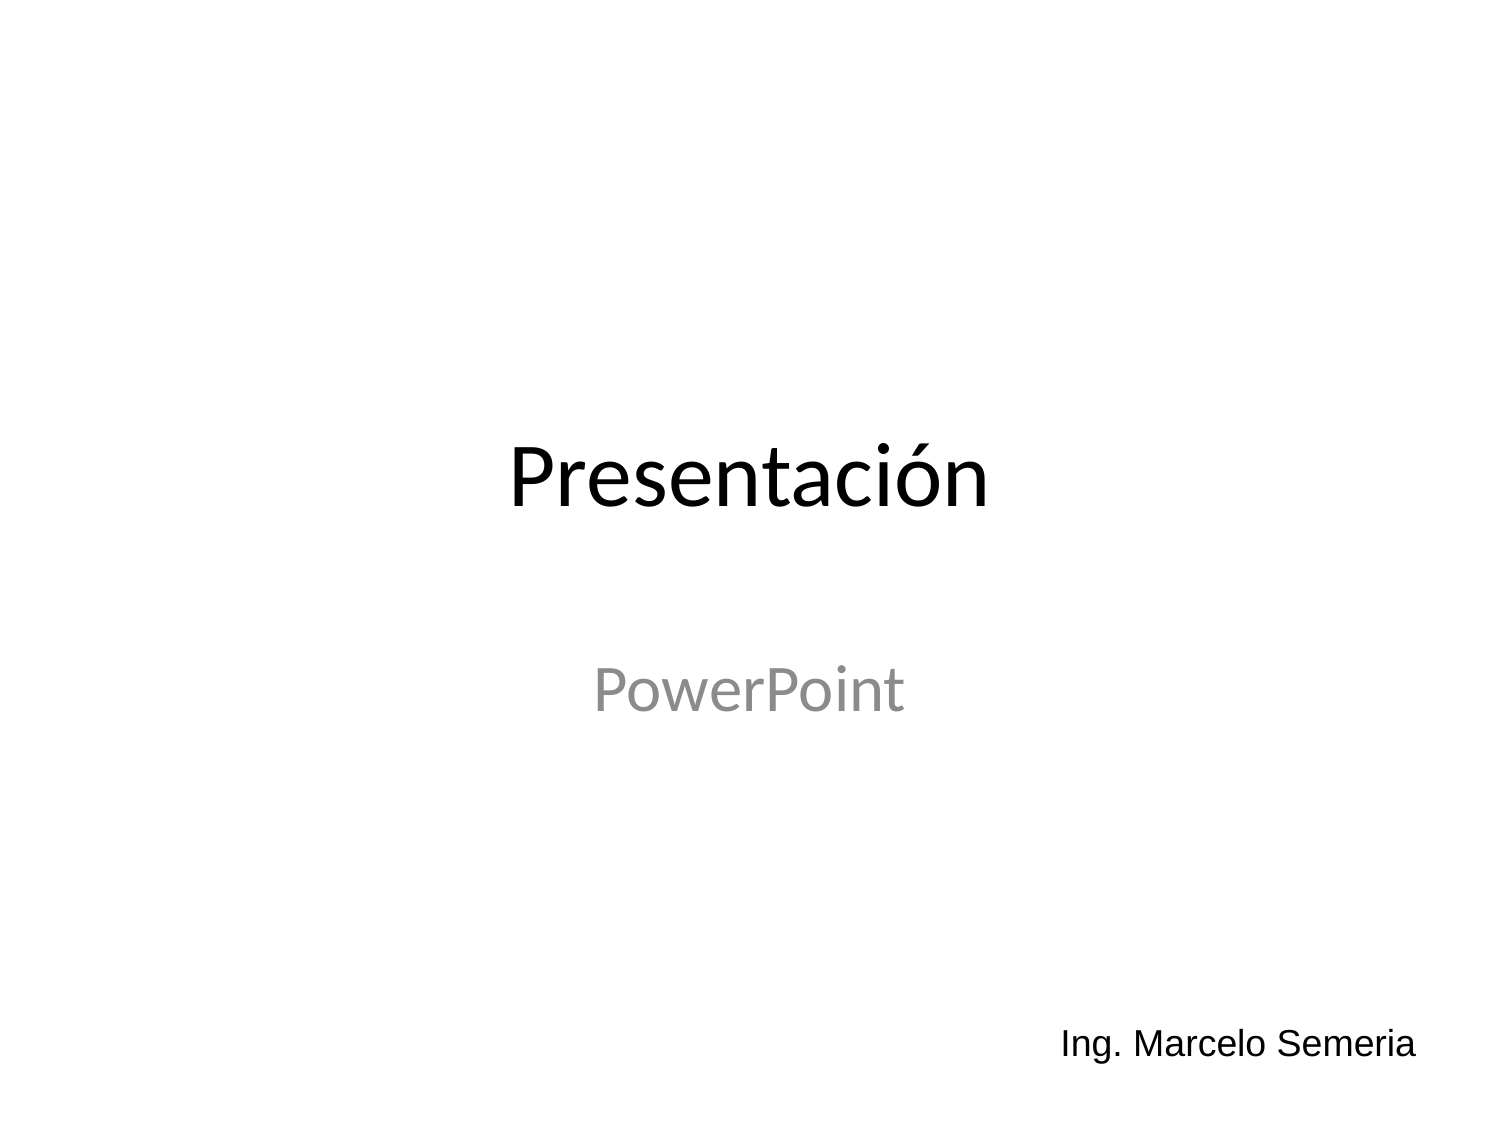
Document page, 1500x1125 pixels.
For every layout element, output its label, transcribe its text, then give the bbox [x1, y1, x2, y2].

text_box Ing. Marcelo Semeria [1045, 1011, 1432, 1072]
subtitle PowerPoint [224, 637, 1276, 926]
title Presentación [112, 349, 1388, 591]
